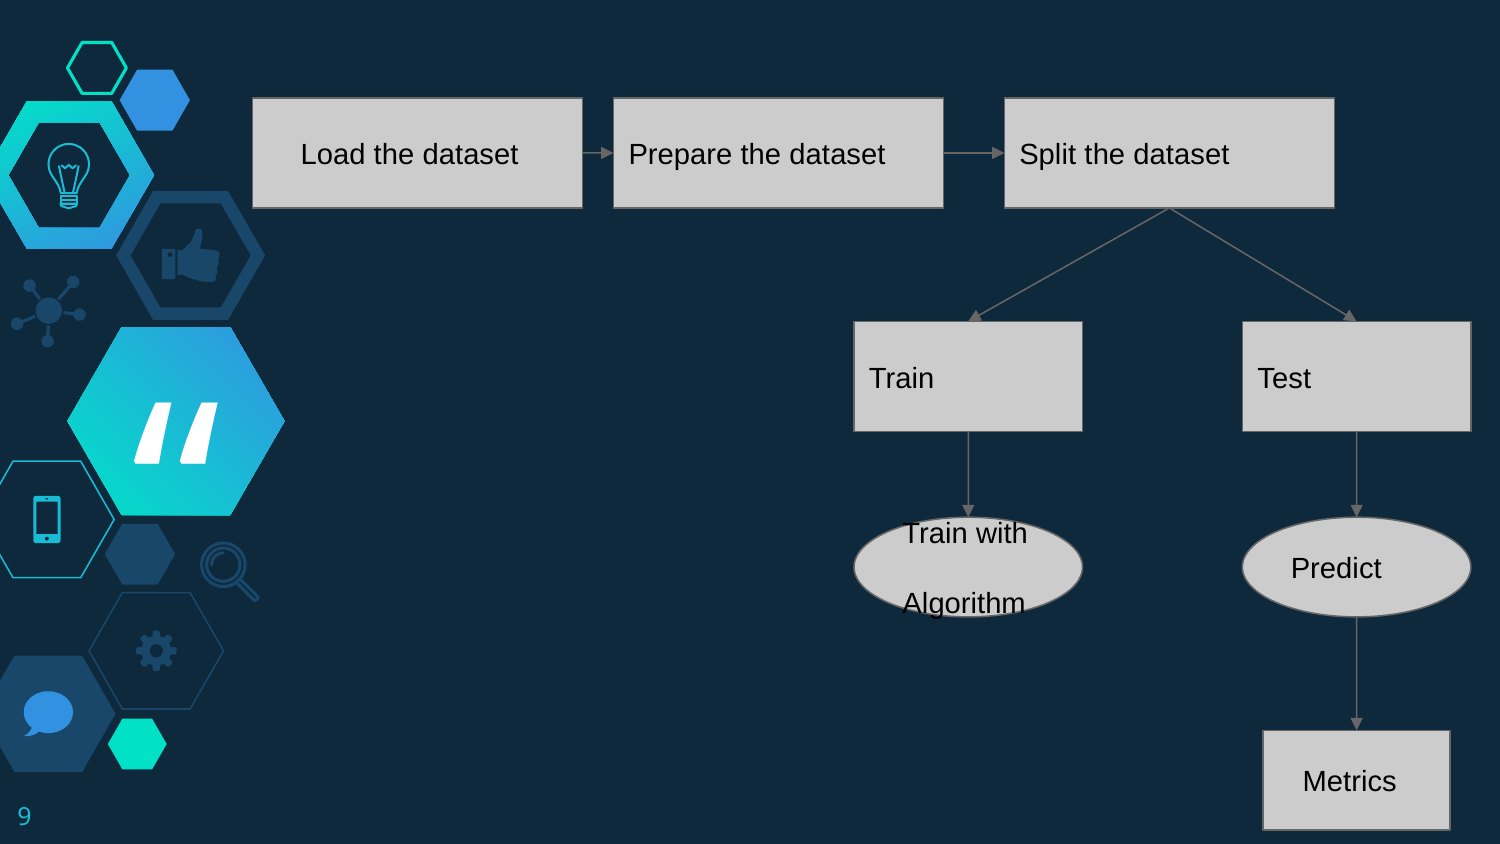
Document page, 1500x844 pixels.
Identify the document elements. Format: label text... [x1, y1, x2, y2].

text_box Predict [1242, 517, 1471, 617]
text_box Prepare the dataset [613, 97, 944, 208]
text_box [1169, 207, 1357, 322]
text_box Train with Algorithm [853, 517, 1083, 617]
text_box Metrics [1262, 730, 1451, 830]
text_box Test [1242, 321, 1471, 432]
text_box Split the dataset [1004, 97, 1335, 206]
slide_number ‹#› [2, 785, 93, 844]
text_box Load the dataset [252, 97, 583, 208]
text_box Train [853, 321, 1083, 432]
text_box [968, 207, 1168, 322]
